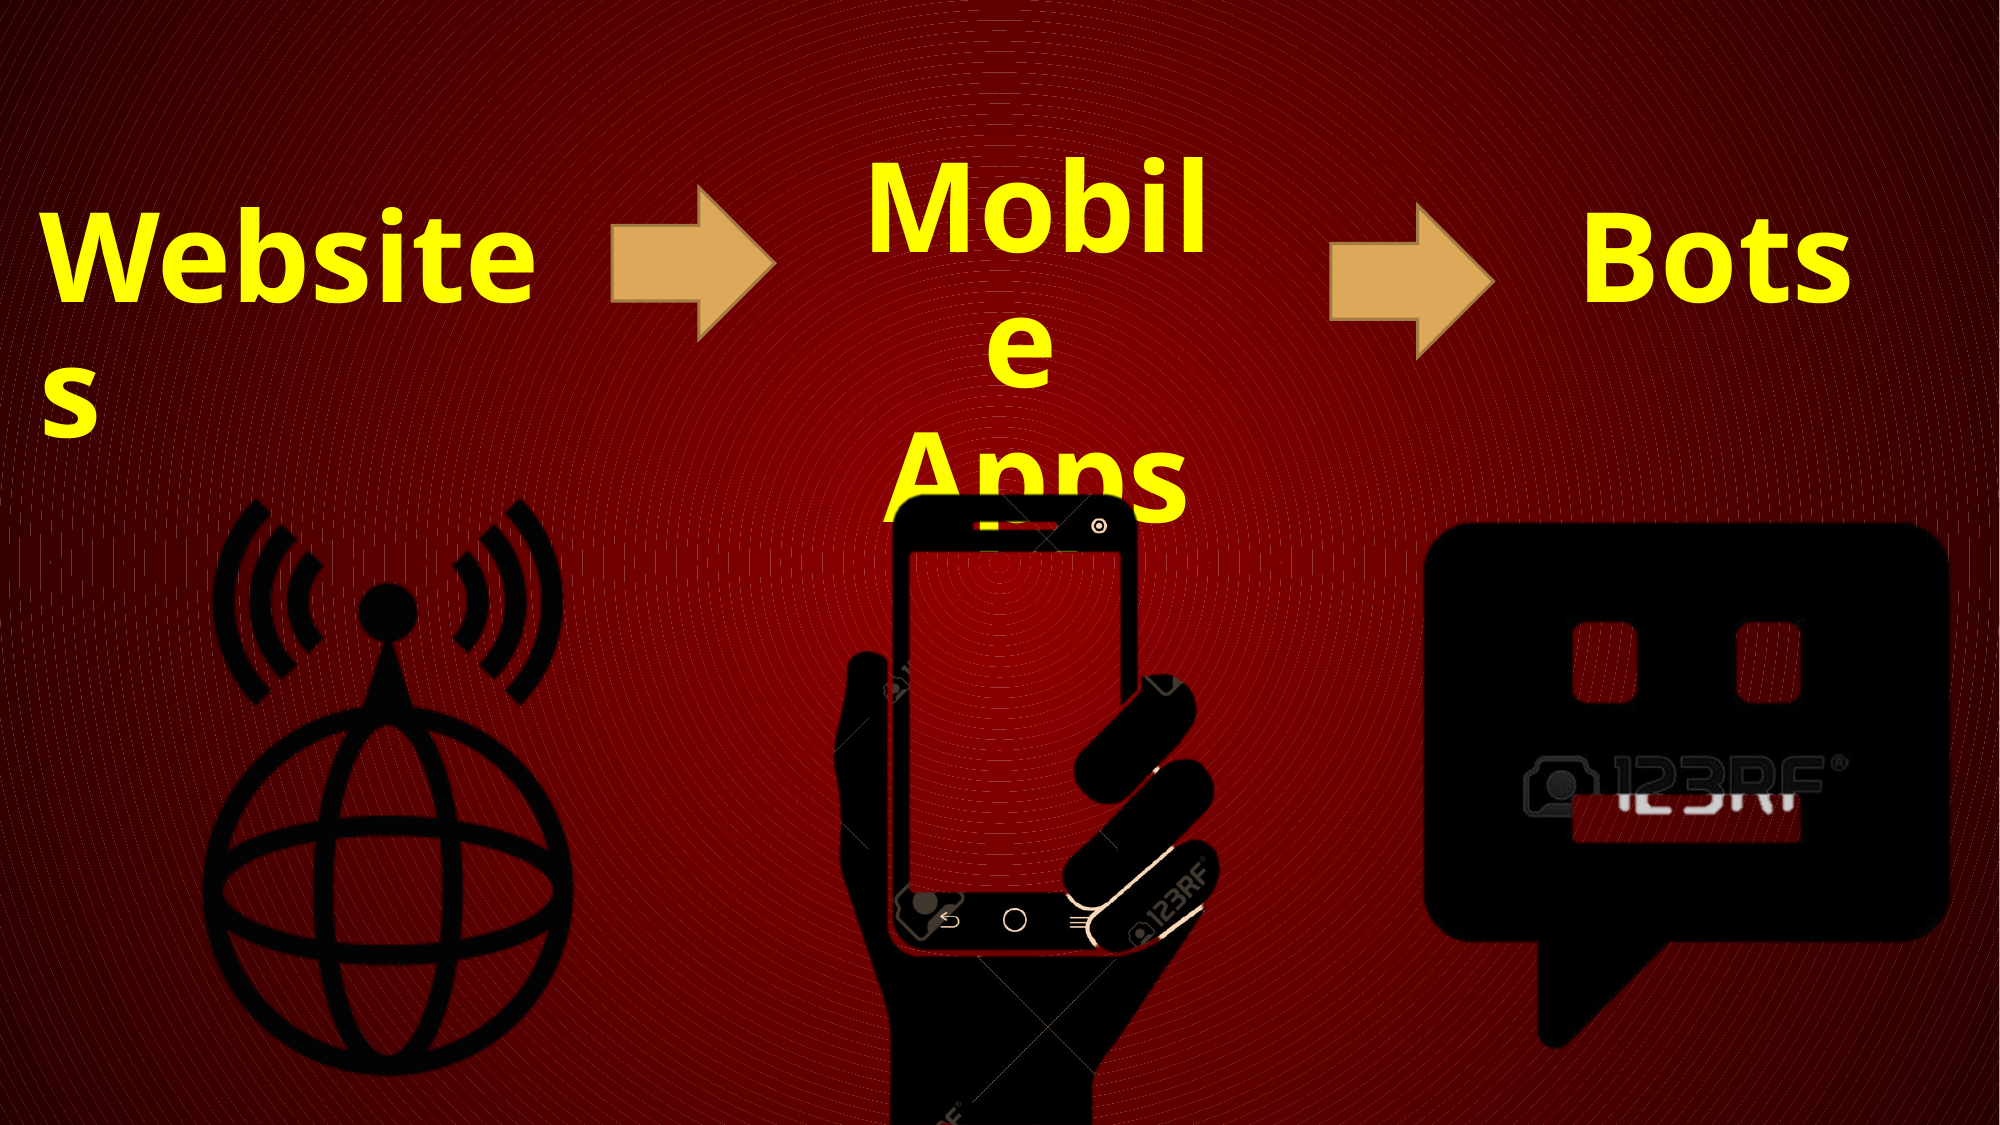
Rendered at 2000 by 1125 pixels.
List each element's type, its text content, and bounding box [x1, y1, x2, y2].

text_box [610, 183, 777, 339]
picture [49, 343, 2000, 1125]
text_box Bots [1562, 187, 1875, 338]
text_box Websites [24, 187, 613, 473]
text_box [1329, 201, 1496, 351]
text_box Mobile Apps [812, 137, 1263, 339]
